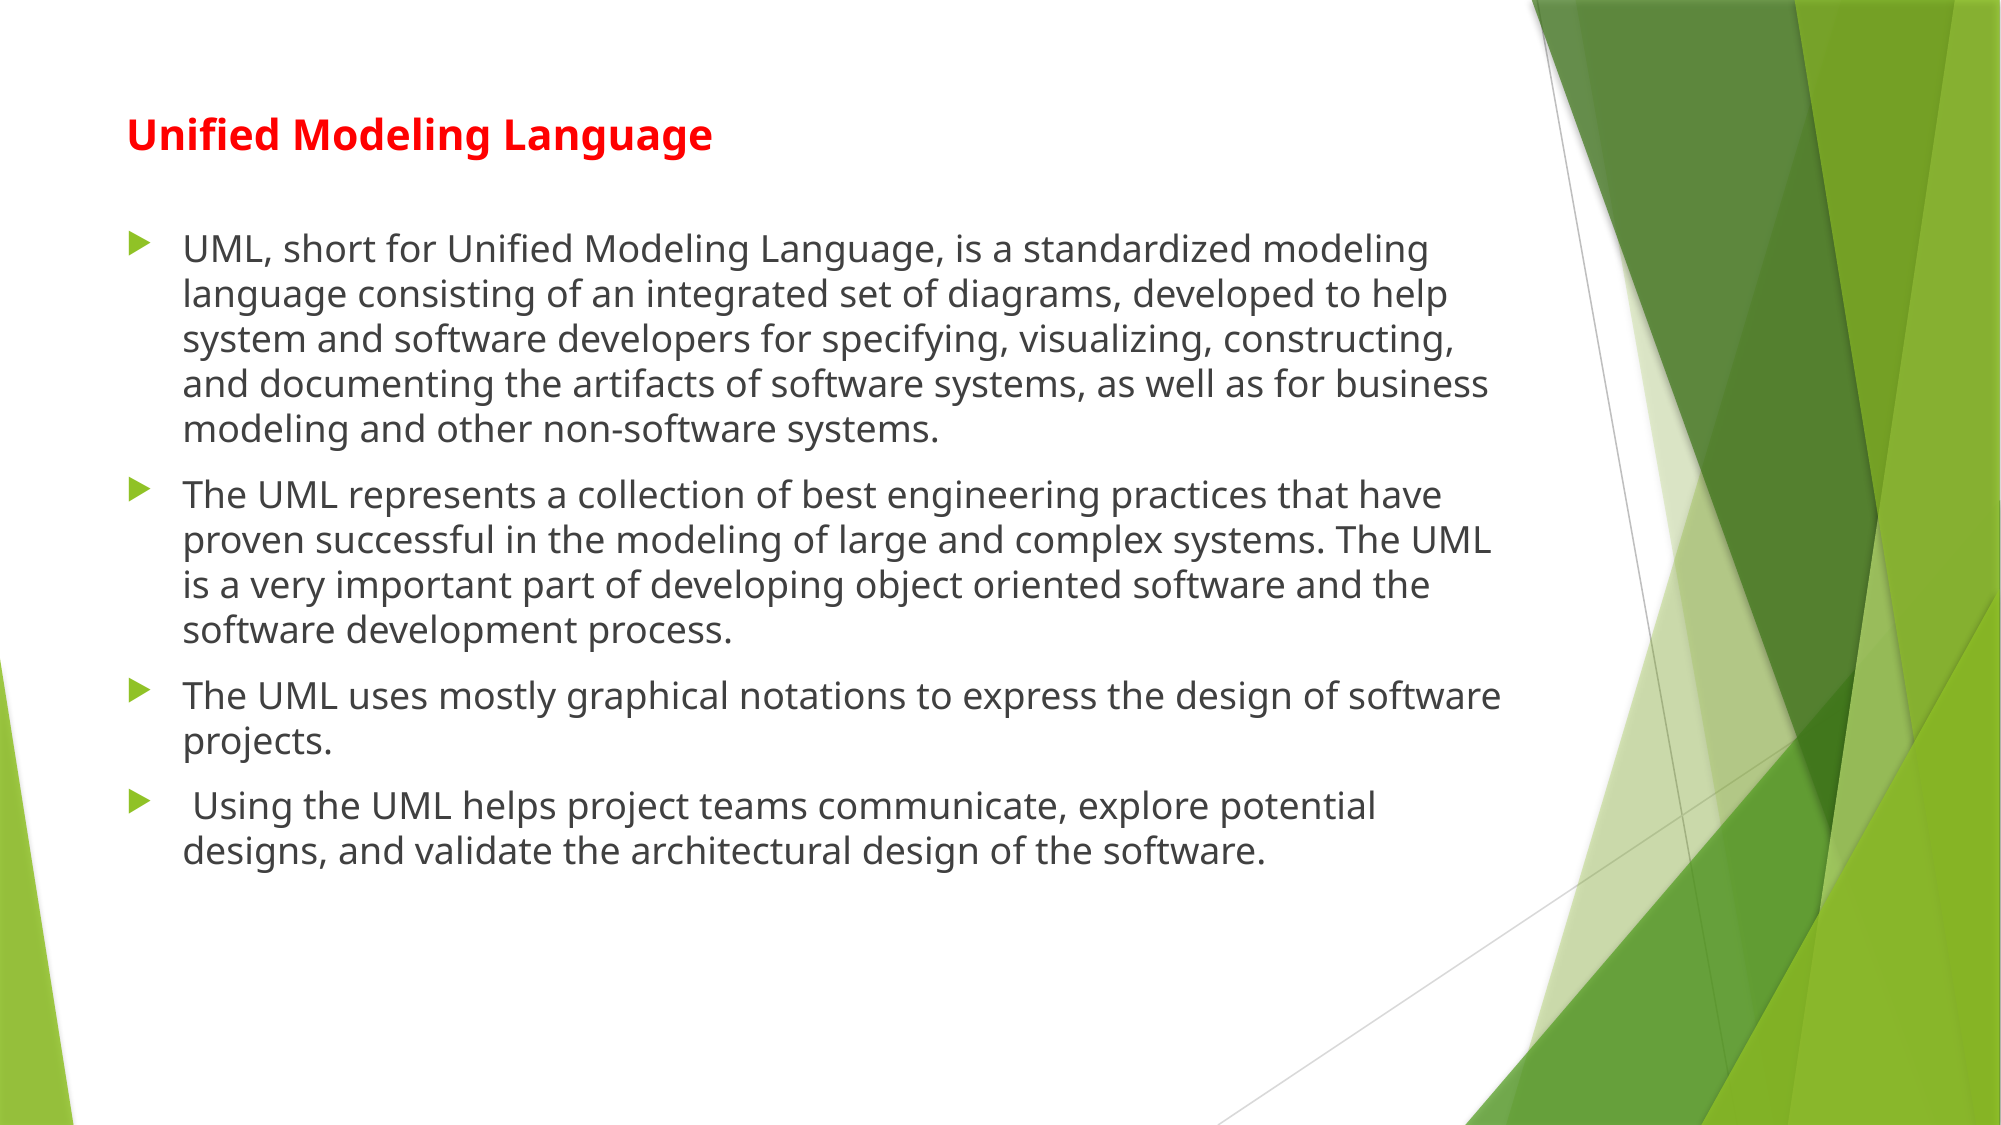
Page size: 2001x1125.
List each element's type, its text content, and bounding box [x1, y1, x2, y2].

title Unified Modeling Language [111, 99, 1522, 217]
list UML, short for Unified Modeling Language, is a standardized modeling language consisting of an integrated set of diagrams, developed to help system and software developers for specifying, visualizing, constructing, and documenting the artifacts of software systems, as well as for business modeling and other non-software systems. The UML represents a collection of best engineering practices that have proven successful in the modeling of large and complex systems. The UML is a very important part of developing object oriented software and the software development process. The UML uses mostly graphical notations to express the design of software projects. Using the UML helps project teams communicate, explore potential designs, and validate the architectural design of the software. [111, 217, 1522, 991]
